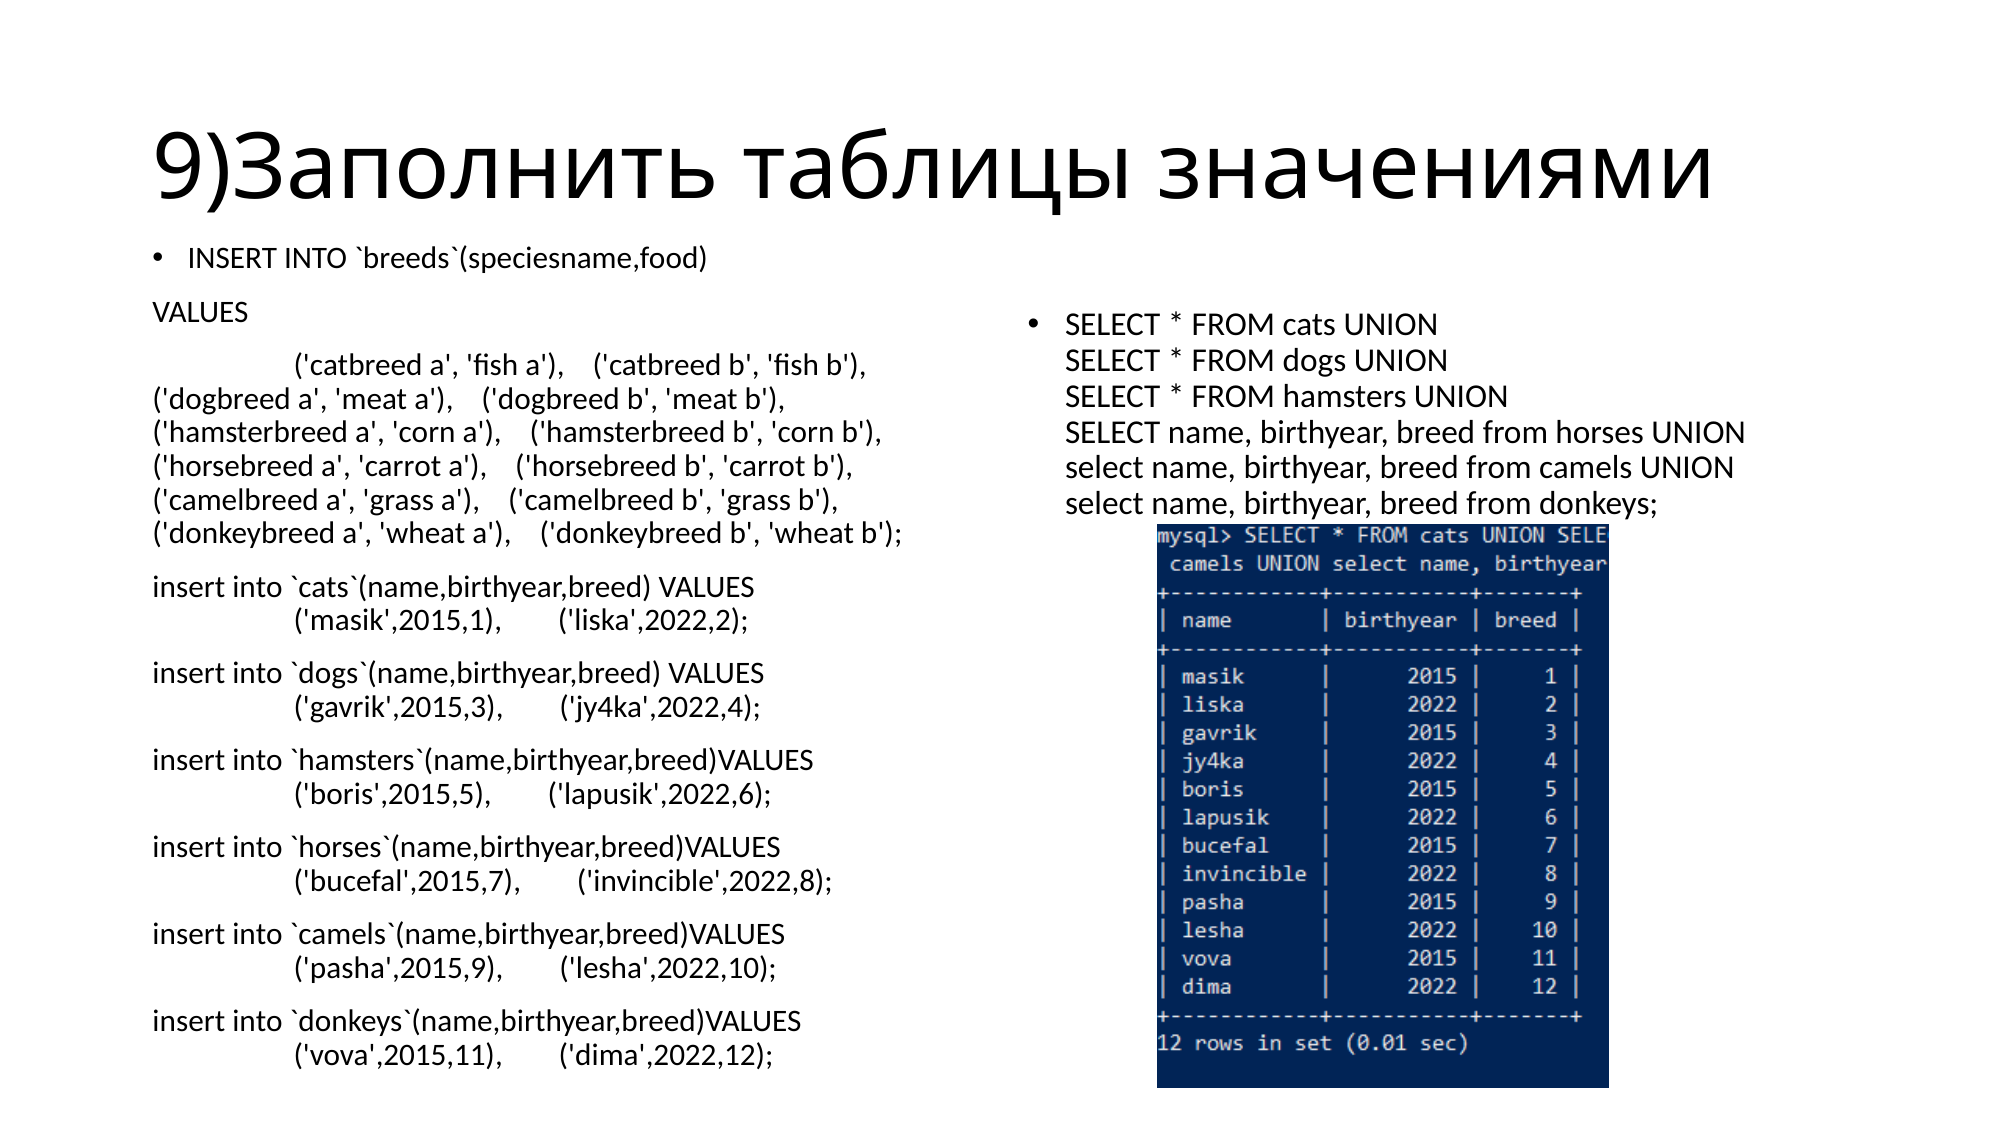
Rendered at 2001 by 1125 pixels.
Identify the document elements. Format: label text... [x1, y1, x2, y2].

list SELECT * FROM cats UNION SELECT * FROM dogs UNION SELECT * FROM hamsters UNION SELECT name, birthyear, breed from horses UNION select name, birthyear, breed from camels UNION select name, birthyear, breed from donkeys; [1012, 299, 1863, 1014]
list INSERT INTO `breeds`(speciesname,food) VALUES ('catbreed a', 'fish a'), ('catbreed b', 'fish b'), ('dogbreed a', 'meat a'), ('dogbreed b', 'meat b'), ('hamsterbreed a', 'corn a'), ('hamsterbreed b', 'corn b'), ('horsebreed a', 'carrot a'), ('horsebreed b', 'carrot b'), ('camelbreed a', 'grass a'), ('camelbreed b', 'grass b'), ('donkeybreed a', 'wheat a'), ('donkeybreed b', 'wheat b'); insert into `cats`(name,birthyear,breed) VALUES ('masik',2015,1), ('liska',2022,2); insert into `dogs`(name,birthyear,breed) VALUES ('gavrik',2015,3), ('jy4ka',2022,4); insert into `hamsters`(name,birthyear,breed)VALUES ('boris',2015,5), ('lapusik',2022,6); insert into `horses`(name,birthyear,breed)VALUES ('bucefal',2015,7), ('invincible',2022,8); insert into `camels`(name,birthyear,breed)VALUES ('pasha',2015,9), ('lesha',2022,10); insert into `donkeys`(name,birthyear,breed)VALUES ('vova',2015,11), ('dima',2022,12); [137, 234, 988, 1088]
title 9)Заполнить таблицы значениями [137, 59, 1863, 278]
picture [1156, 524, 1609, 1088]
